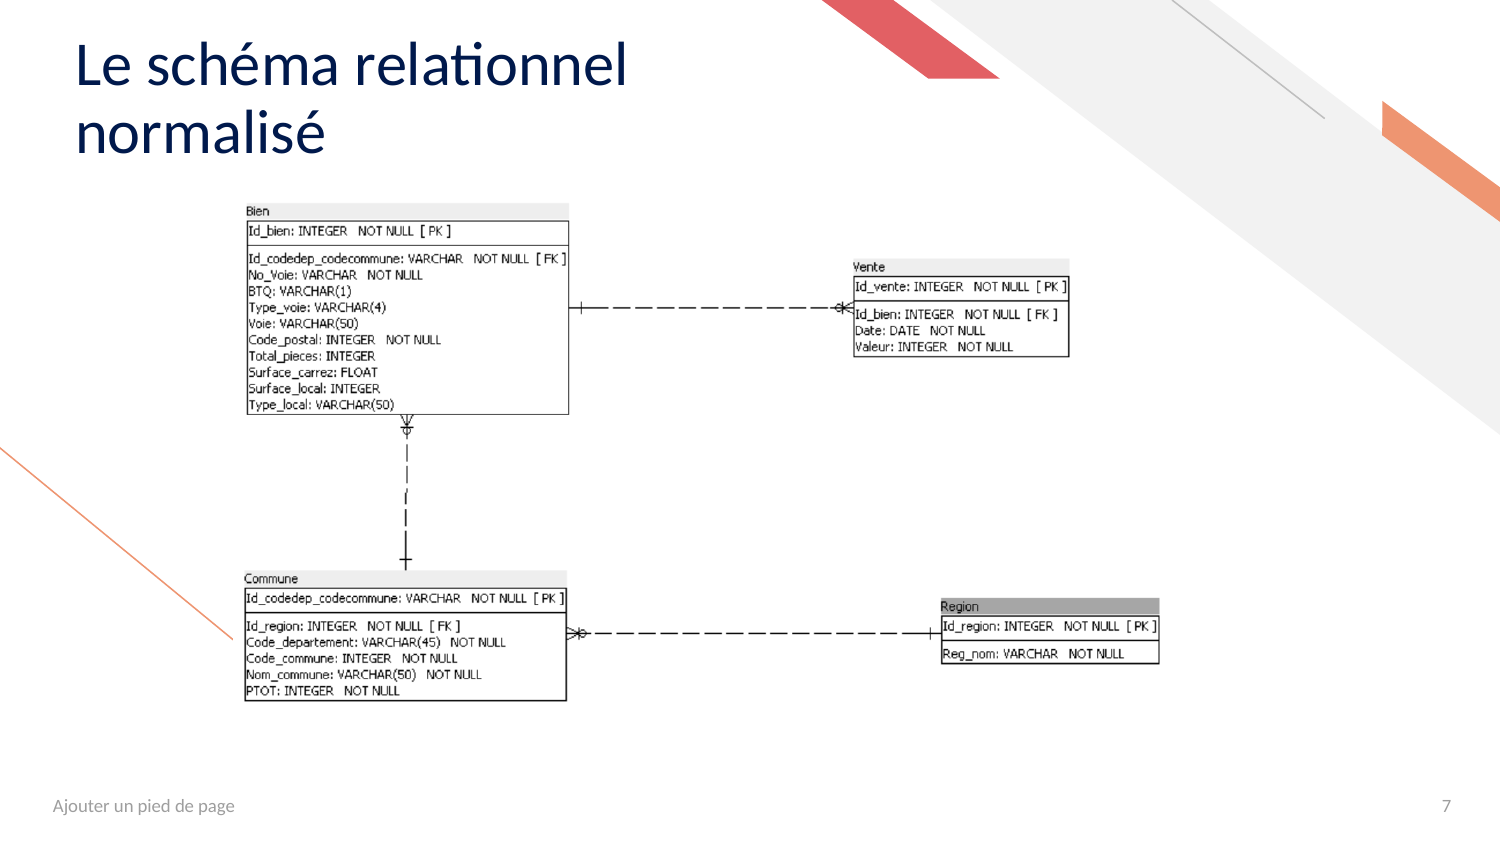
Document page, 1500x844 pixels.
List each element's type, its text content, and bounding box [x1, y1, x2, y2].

picture [233, 191, 1166, 706]
slide_number 7 [1371, 782, 1463, 827]
title Le schéma relationnel normalisé [63, 25, 834, 167]
footer Ajouter un pied de page [41, 782, 548, 827]
